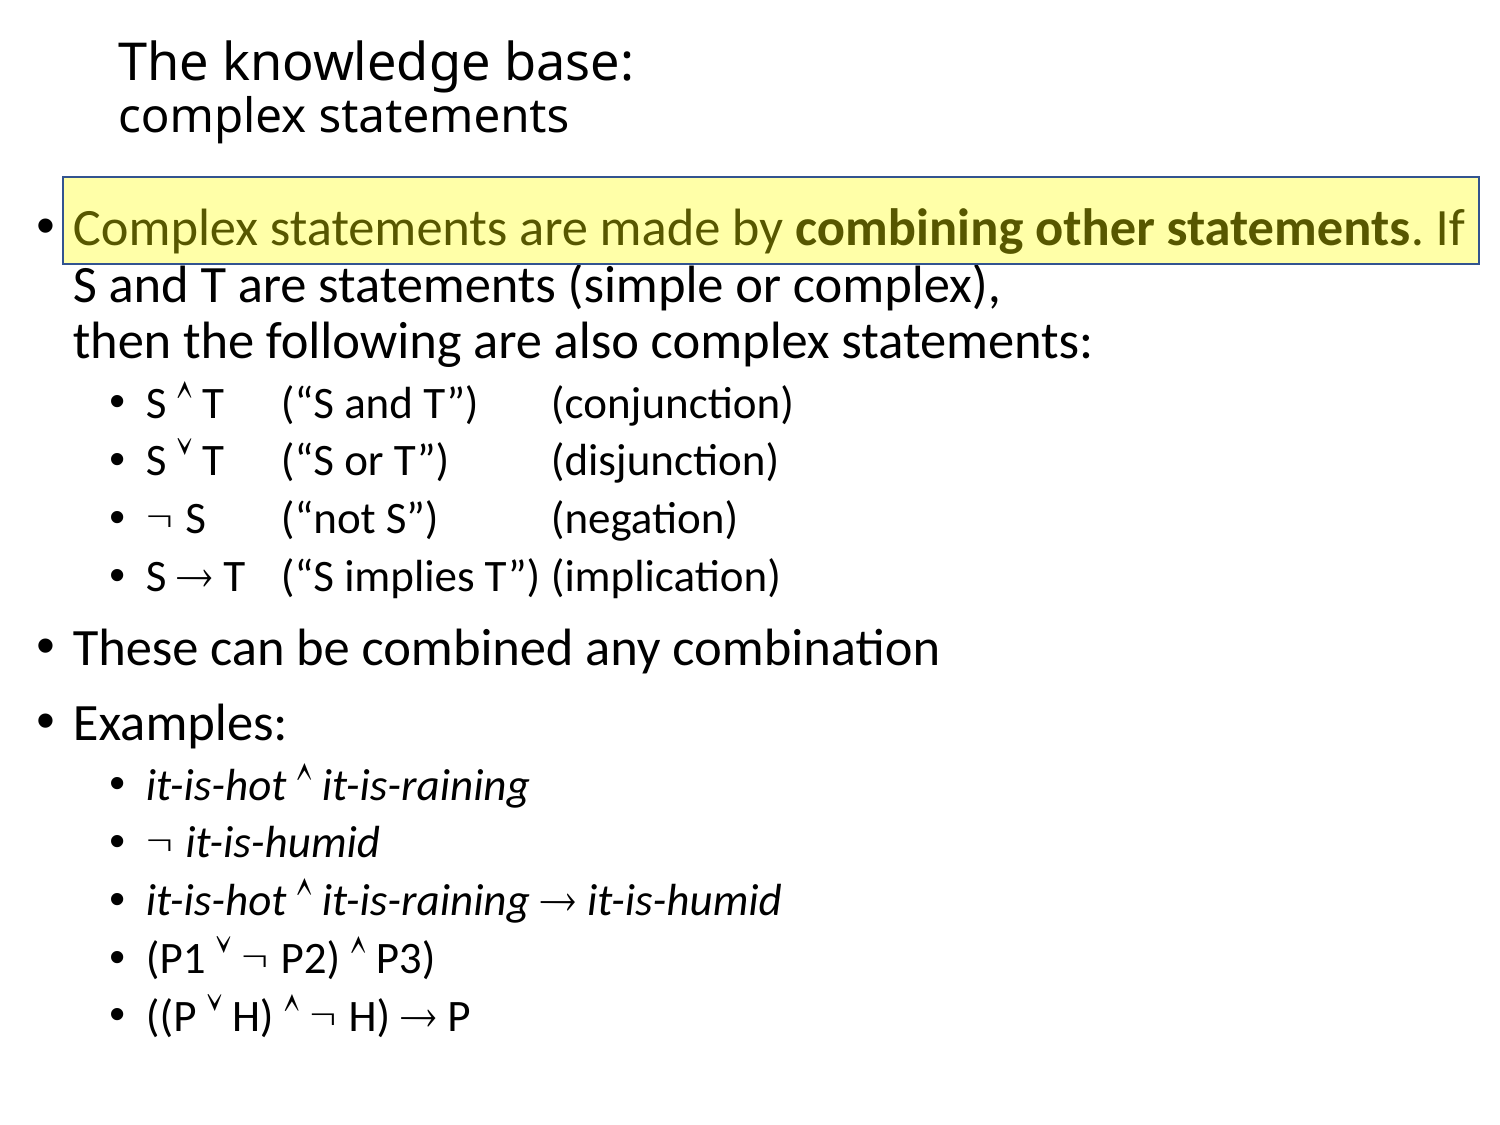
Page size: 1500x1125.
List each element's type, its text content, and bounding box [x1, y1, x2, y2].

list Complex statements are made by combining other statements. If S and T are statements (simple or complex), then the following are also complex statements: S  T (“S and T”) (conjunction) S  T (“S or T”) (disjunction)  S (“not S”) (negation) S  T (“S implies T”) (implication) These can be combined any combination Examples: it-is-hot  it-is-raining  it-is-humid it-is-hot  it-is-raining  it-is-humid (P1   P2)  P3) ((P  H)   H)  P [21, 192, 1500, 1099]
text_box [62, 176, 1480, 265]
title The knowledge base: complex statements [103, 26, 1397, 151]
